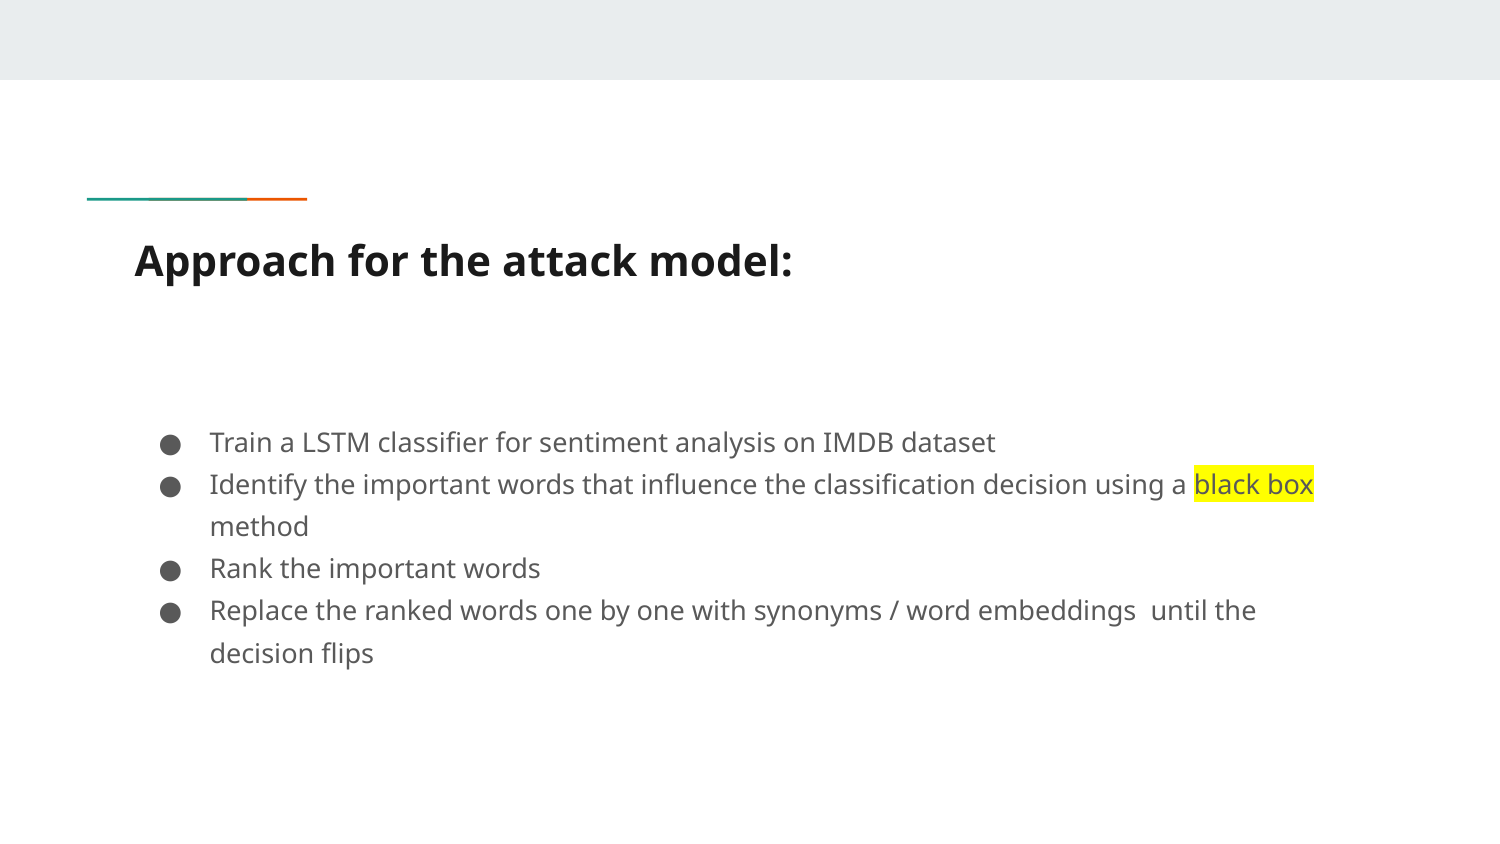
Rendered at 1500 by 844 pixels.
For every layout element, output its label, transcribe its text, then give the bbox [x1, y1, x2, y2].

title Approach for the attack model: [119, 216, 1381, 305]
list Train a LSTM classifier for sentiment analysis on IMDB dataset Identify the important words that influence the classification decision using a black box method Rank the important words Replace the ranked words one by one with synonyms / word embeddings until the decision flips [119, 341, 1381, 712]
